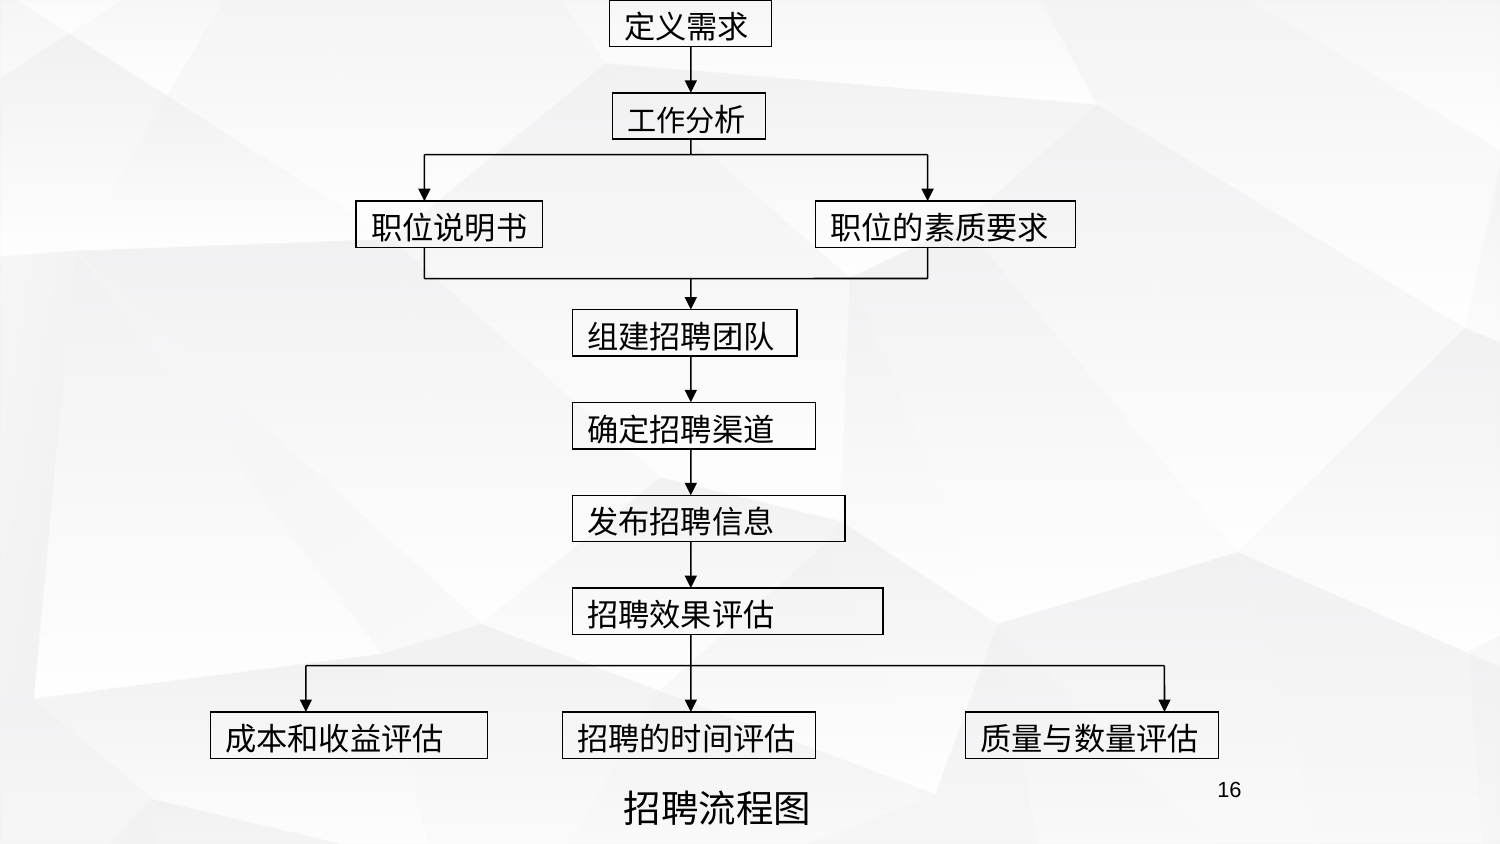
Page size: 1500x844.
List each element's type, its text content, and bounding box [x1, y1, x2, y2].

text_box 招聘的时间评估 [562, 711, 816, 759]
text_box [418, 154, 431, 202]
text_box 组建招聘团队 [572, 309, 797, 356]
text_box [1158, 665, 1171, 712]
text_box 工作分析 [612, 92, 766, 140]
text_box [993, 768, 1257, 827]
text_box 招聘流程图 [459, 778, 975, 838]
text_box [684, 356, 698, 403]
text_box [684, 634, 698, 712]
text_box 确定招聘渠道 [572, 402, 816, 449]
text_box [684, 448, 698, 496]
picture [425, 155, 927, 278]
text_box [684, 46, 698, 93]
text_box 成本和收益评估 [210, 711, 488, 759]
text_box [299, 665, 313, 712]
text_box 职位说明书 [356, 201, 543, 248]
text_box 发布招聘信息 [572, 495, 845, 542]
picture [0, 0, 1500, 844]
text_box [684, 278, 698, 310]
text_box 质量与数量评估 [965, 711, 1219, 759]
text_box 定义需求 [609, 0, 772, 47]
text_box [921, 154, 934, 202]
text_box 招聘效果评估 [572, 588, 883, 635]
text_box [684, 541, 698, 589]
text_box 职位的素质要求 [815, 201, 1076, 248]
